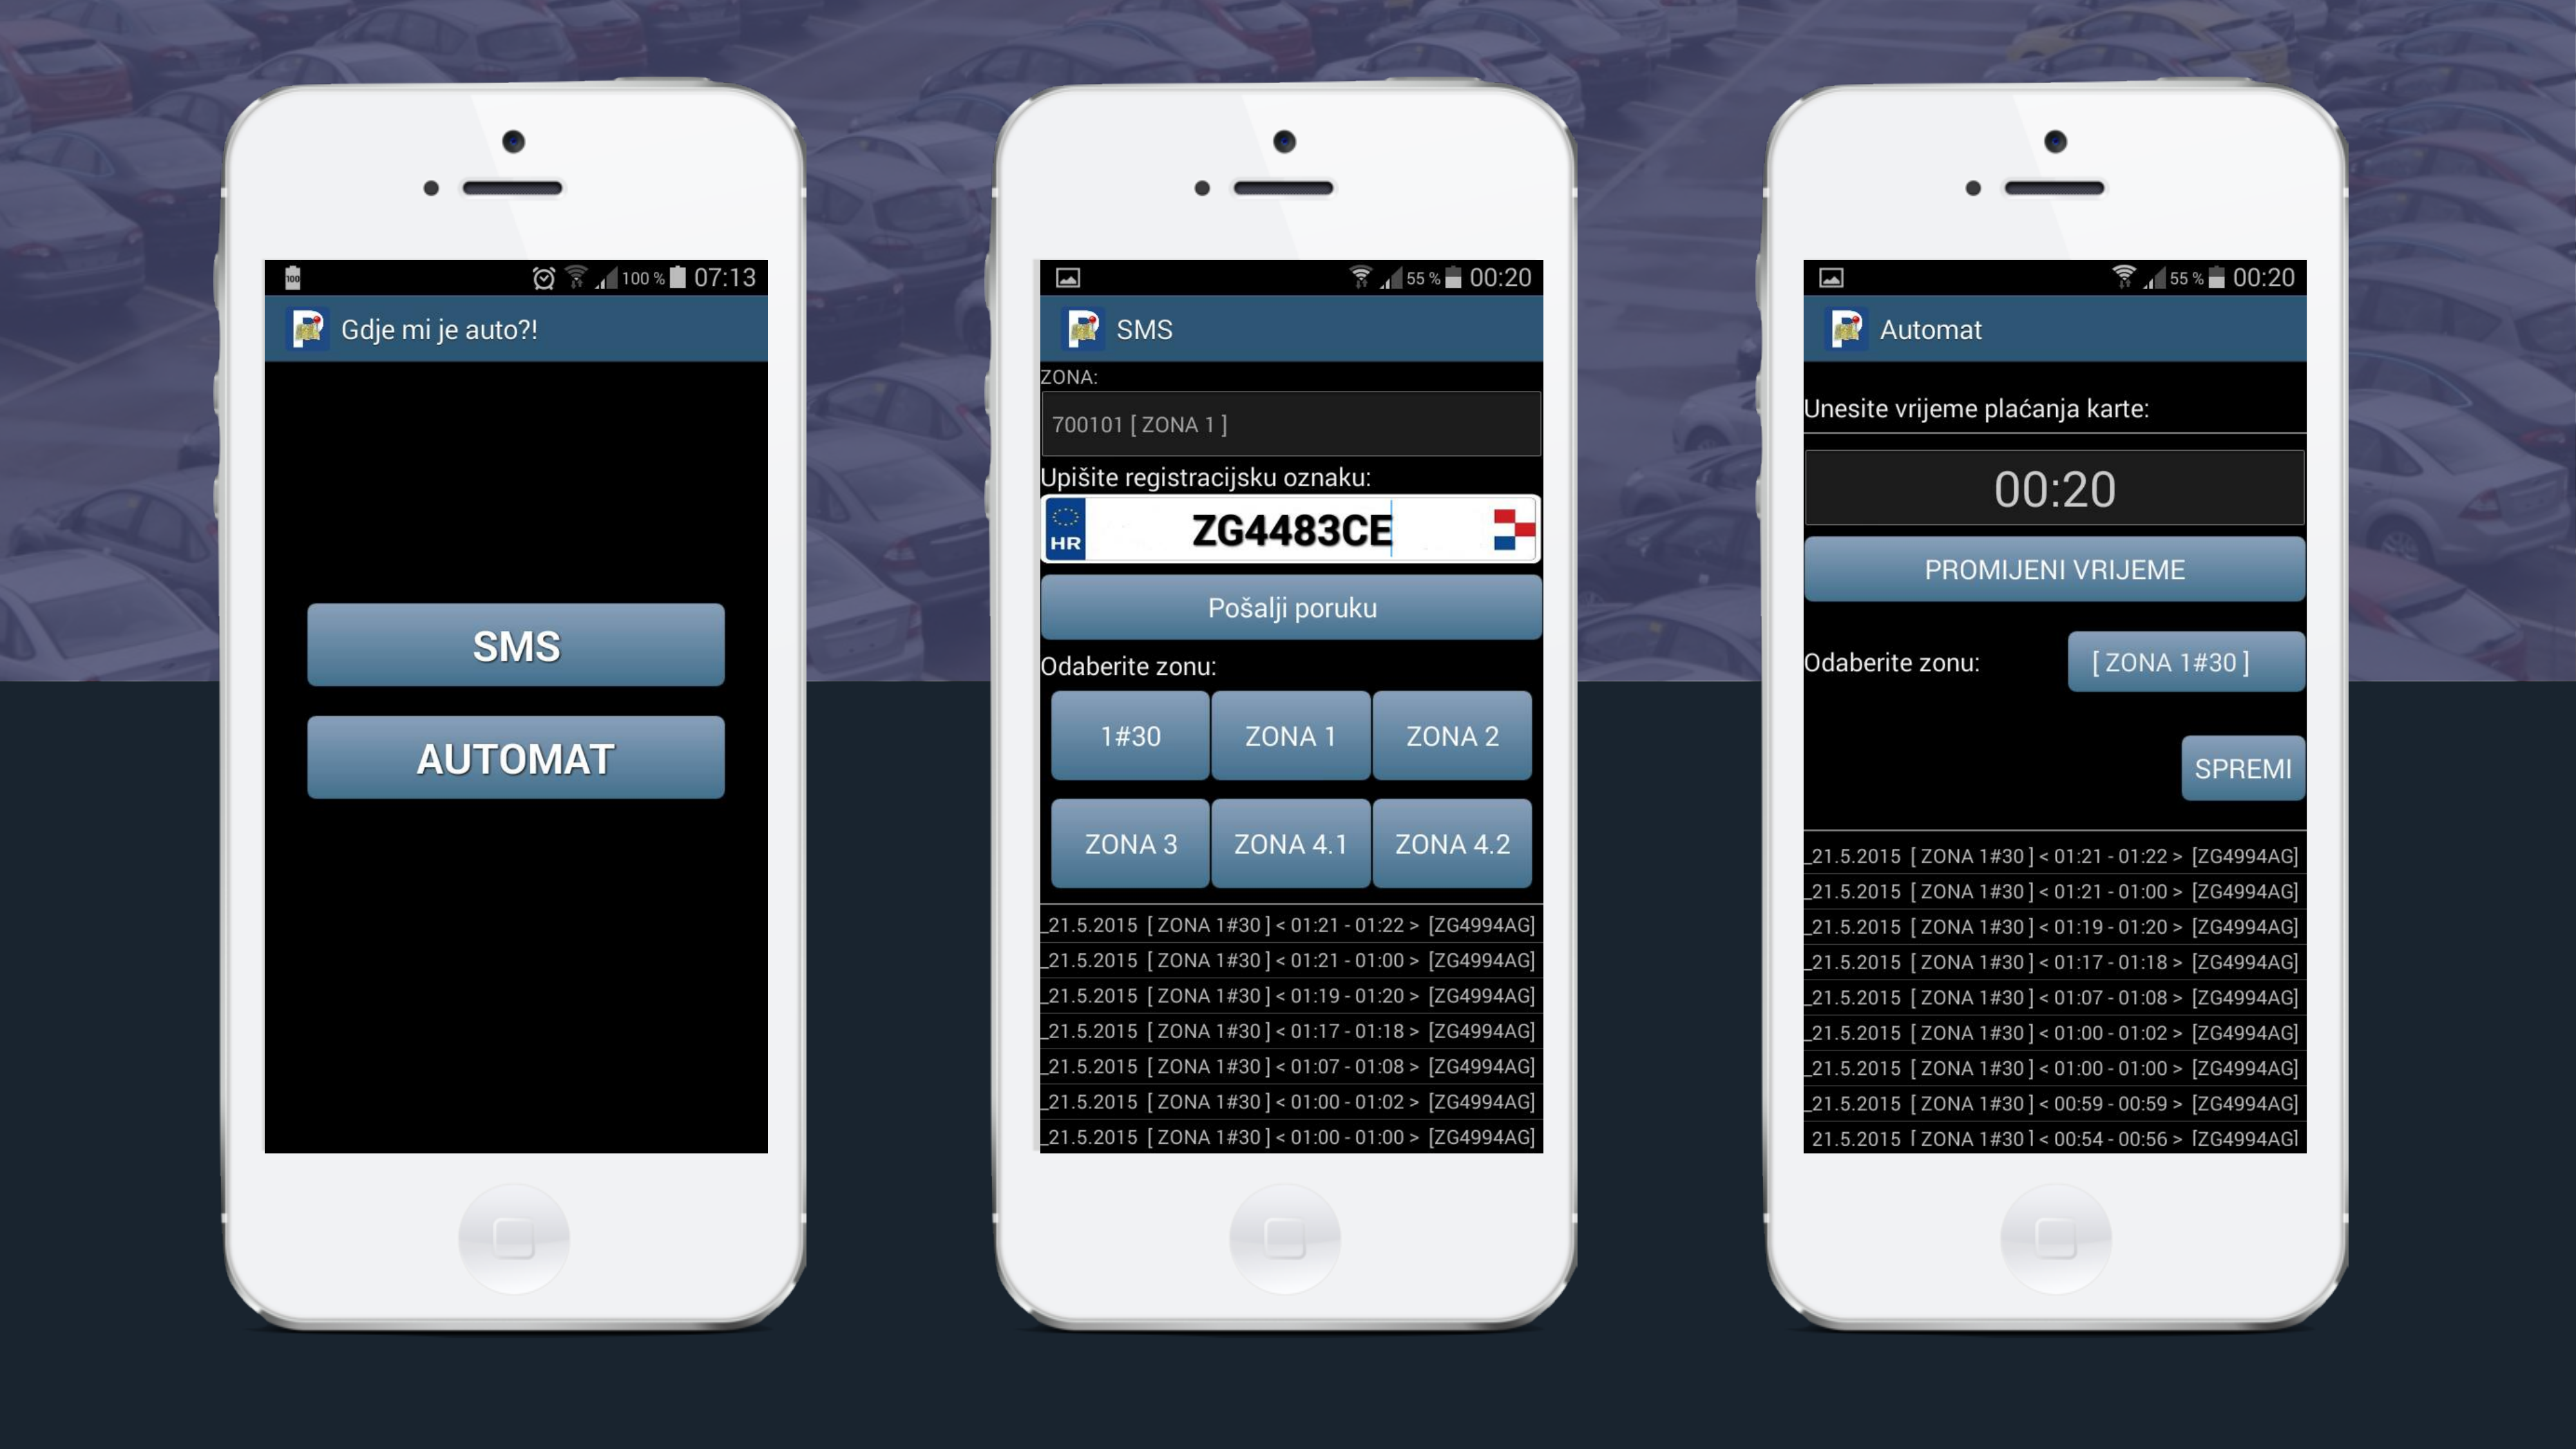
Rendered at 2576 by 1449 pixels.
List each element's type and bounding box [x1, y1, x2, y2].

text_box [1755, 77, 2349, 1338]
text_box [213, 77, 806, 1338]
picture [0, 0, 2576, 681]
text_box [984, 77, 1578, 1338]
